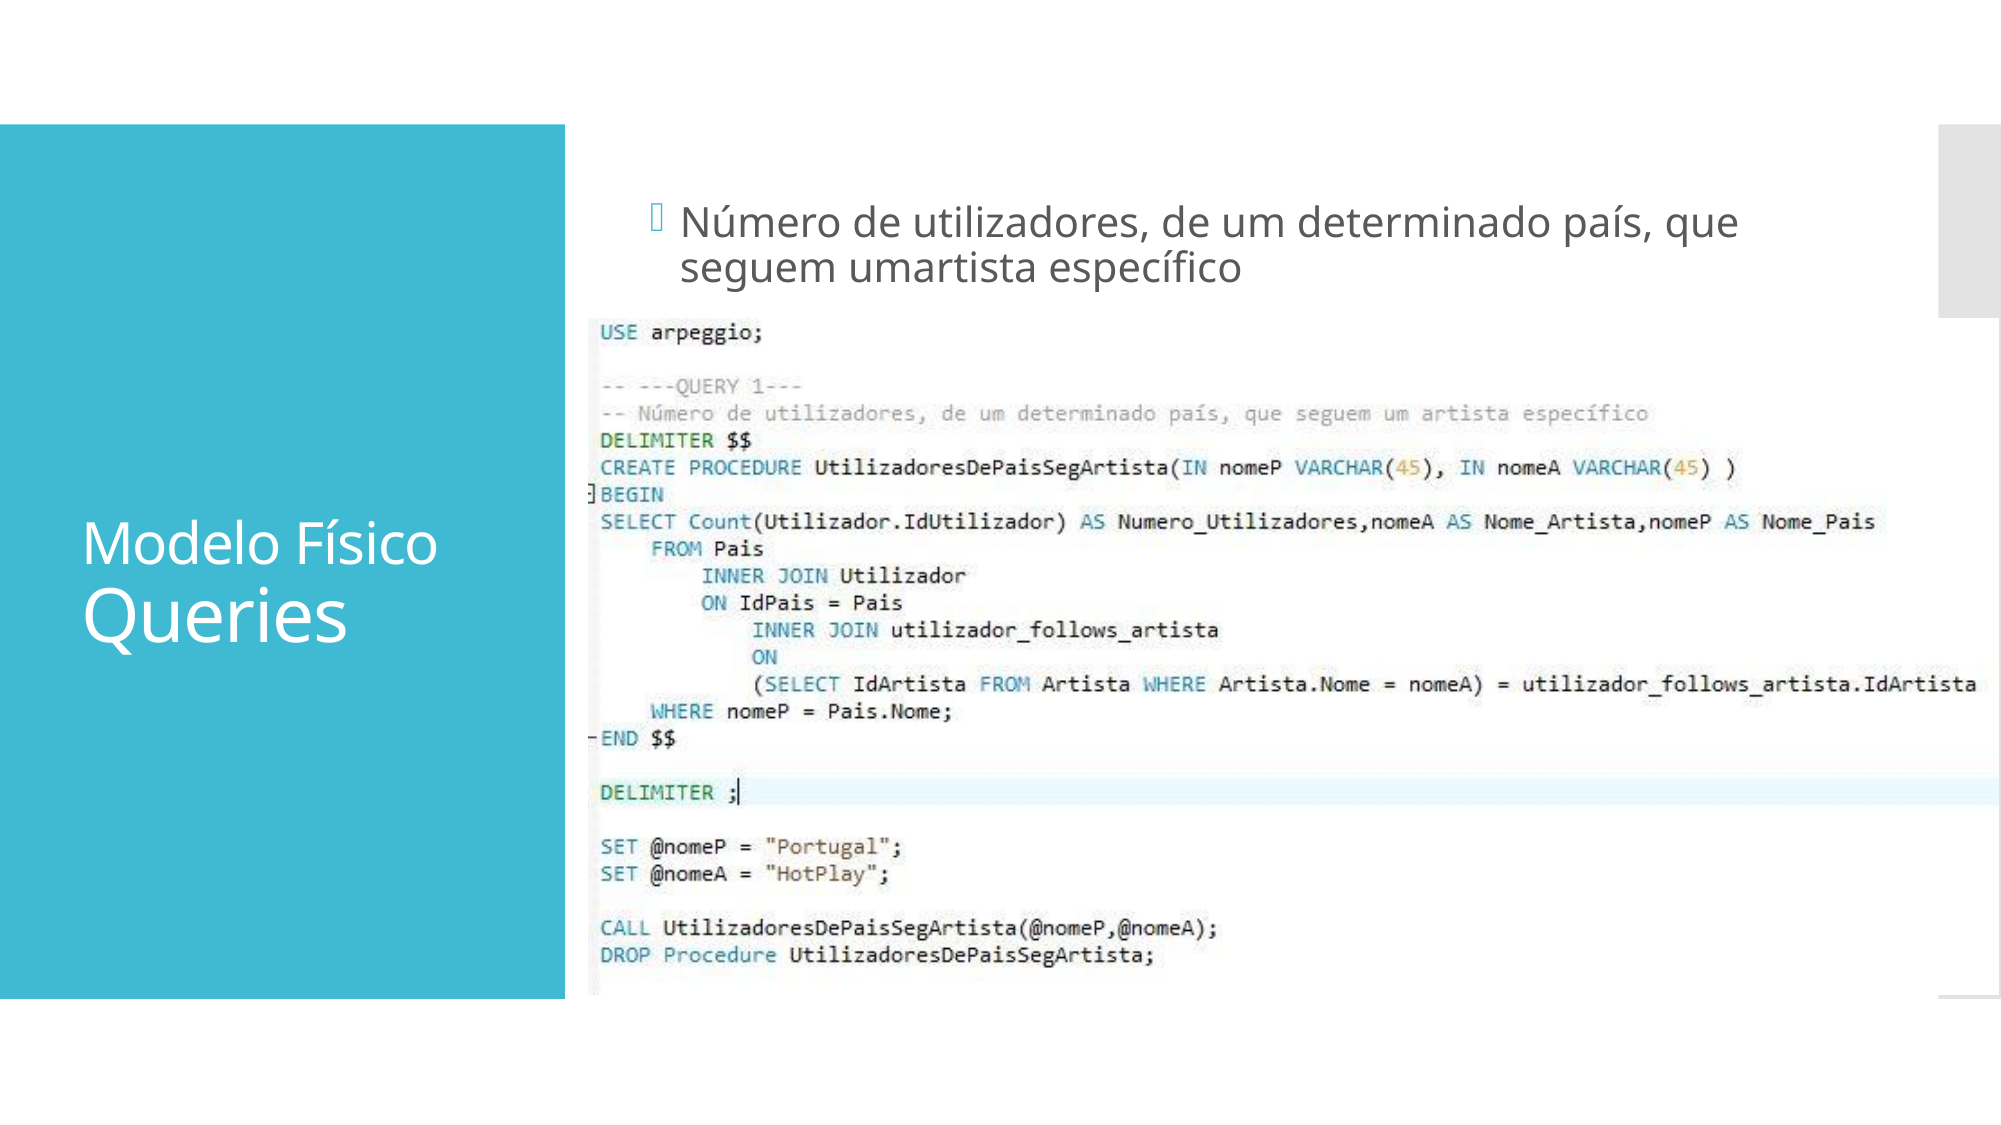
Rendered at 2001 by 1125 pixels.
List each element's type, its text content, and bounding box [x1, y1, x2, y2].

picture [587, 318, 1999, 996]
list Número de utilizadores, de um determinado país, que seguem umartista específico [634, 141, 1835, 318]
text_box Modelo Físico Queries [66, 209, 550, 965]
